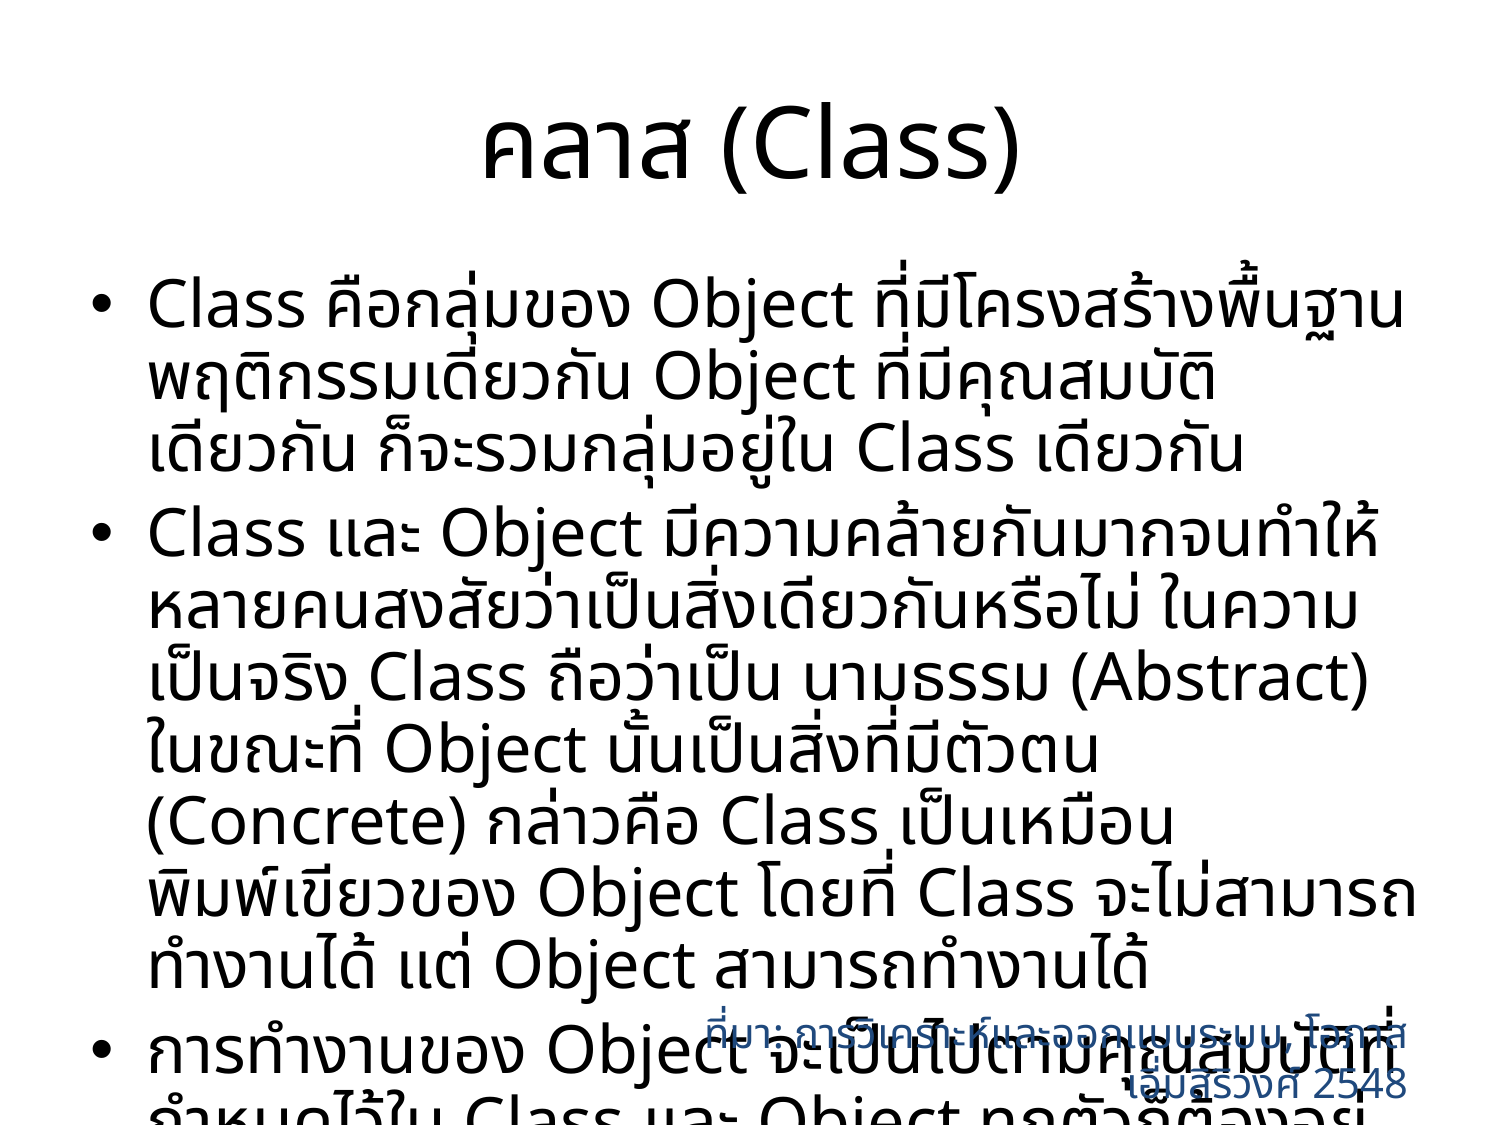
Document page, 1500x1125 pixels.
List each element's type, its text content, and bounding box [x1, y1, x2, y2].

text_box ที่มา: การวิเคราะห์และออกแบบระบบ, โอภาส เอี่มสิริวงศ์ 2548 [655, 999, 1424, 1115]
title คลาส (Class) [75, 45, 1425, 233]
list Class คือกลุ่มของ Object ที่มีโครงสร้างพื้นฐานพฤติกรรมเดียวกัน Object ที่มีคุณสมบัติเดียวกัน ก็จะรวมกลุ่มอยู่ใน Class เดียวกัน Class และ Object มีความคล้ายกันมากจนทำให้หลายคนสงสัยว่าเป็นสิ่งเดียวกันหรือไม่ ในความเป็นจริง Class ถือว่าเป็น นามธรรม (Abstract) ในขณะที่ Object นั้นเป็นสิ่งที่มีตัวตน (Concrete) กล่าวคือ Class เป็นเหมือนพิมพ์เขียวของ Object โดยที่ Class จะไม่สามารถทำงานได้ แต่ Object สามารถทำงานได้ การทำงานของ Object จะเป็นไปตามคุณสมบัติที่กำหนดไว้ใน Class และ Object ทุกตัวก็ต้องอยู่ใน Class ดังนั้น Class และ Object จึงเป็นสิ่งคู่กันเสมอ [75, 262, 1436, 1059]
